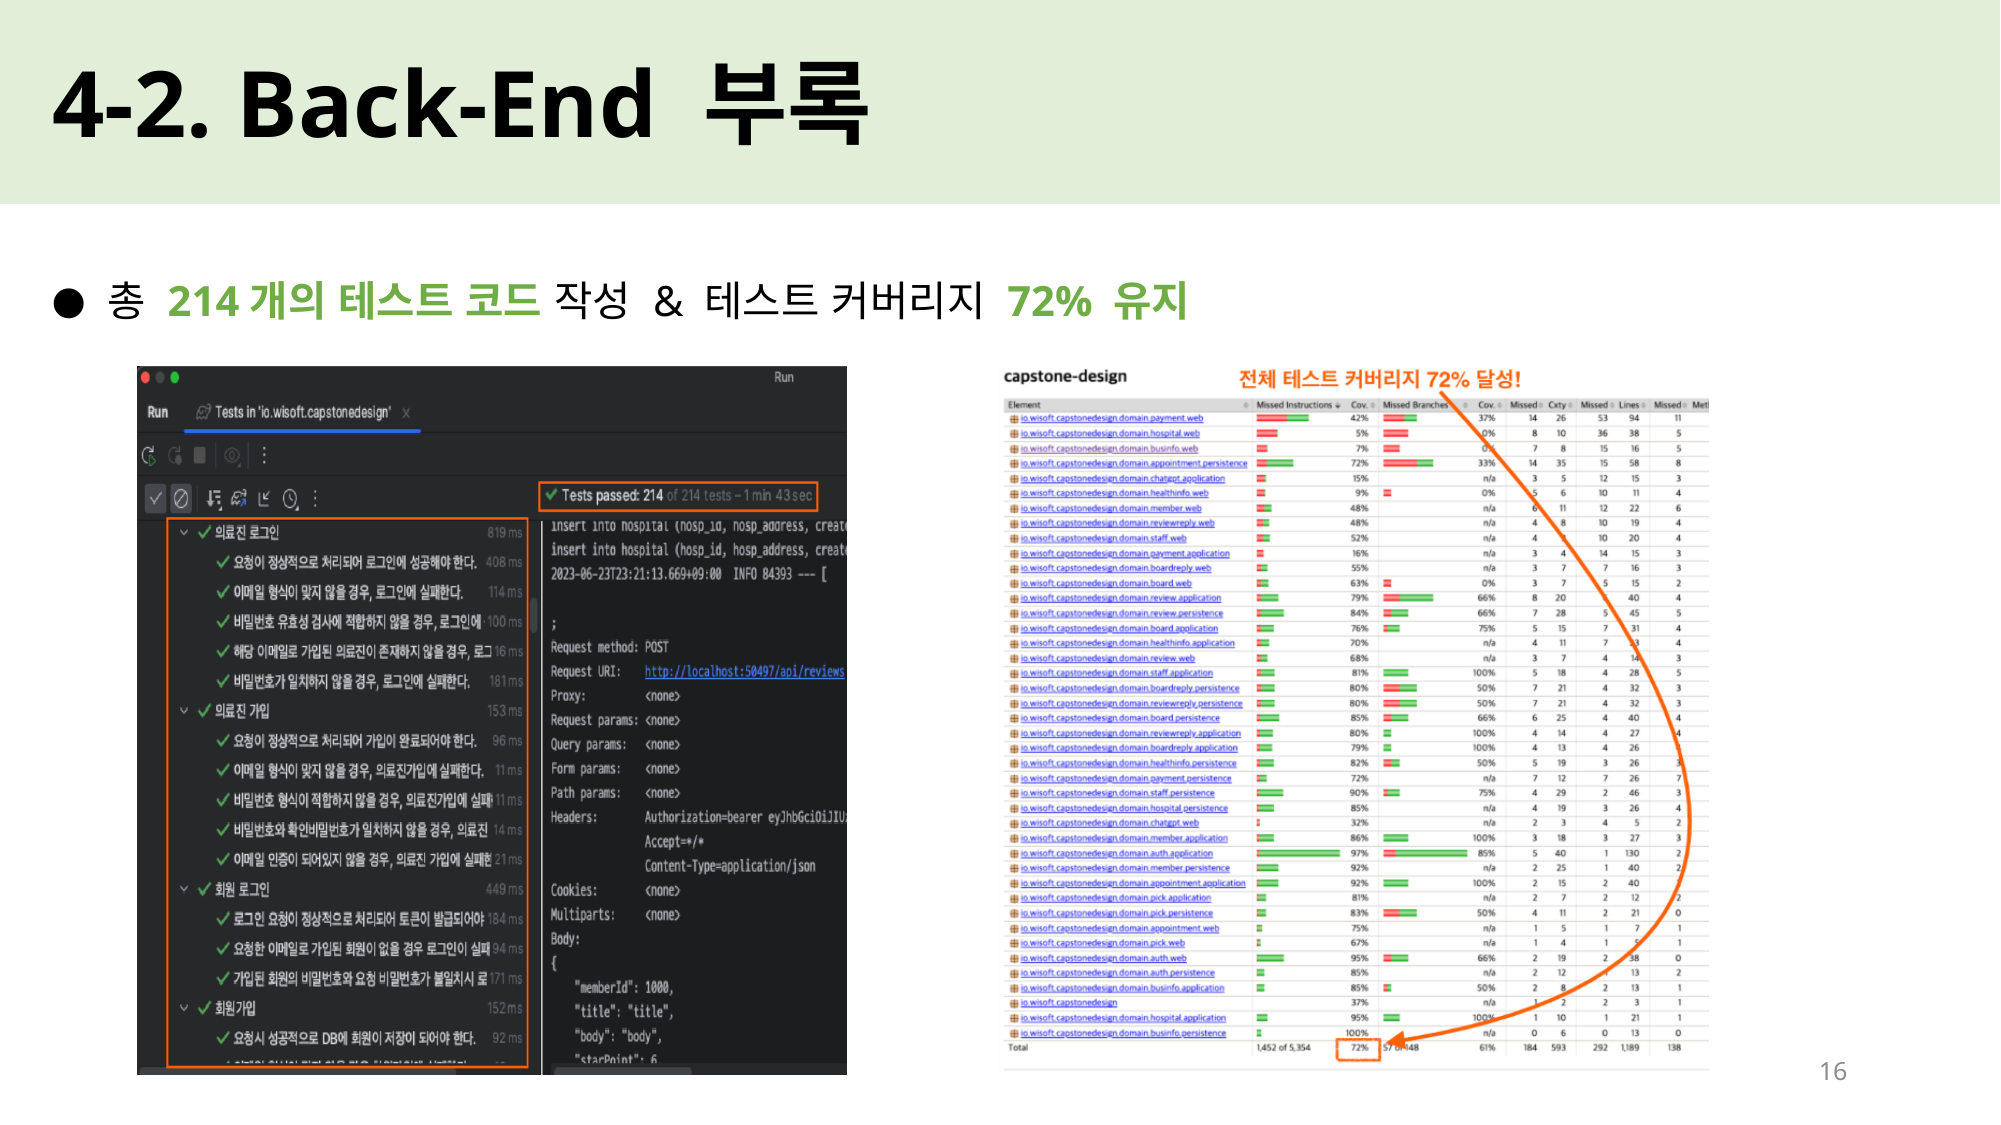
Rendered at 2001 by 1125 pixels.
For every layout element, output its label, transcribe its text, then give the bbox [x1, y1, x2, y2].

text_box 4-2. Back-End 부록 [37, 38, 1000, 164]
text_box ● 총 214개의 테스트 코드 작성 & 테스트 커버리지 72% 유지 [37, 242, 1833, 333]
slide_number 16 [1412, 1042, 1863, 1103]
picture [137, 366, 847, 1075]
text_box [0, 0, 2000, 204]
picture [999, 363, 1709, 1073]
